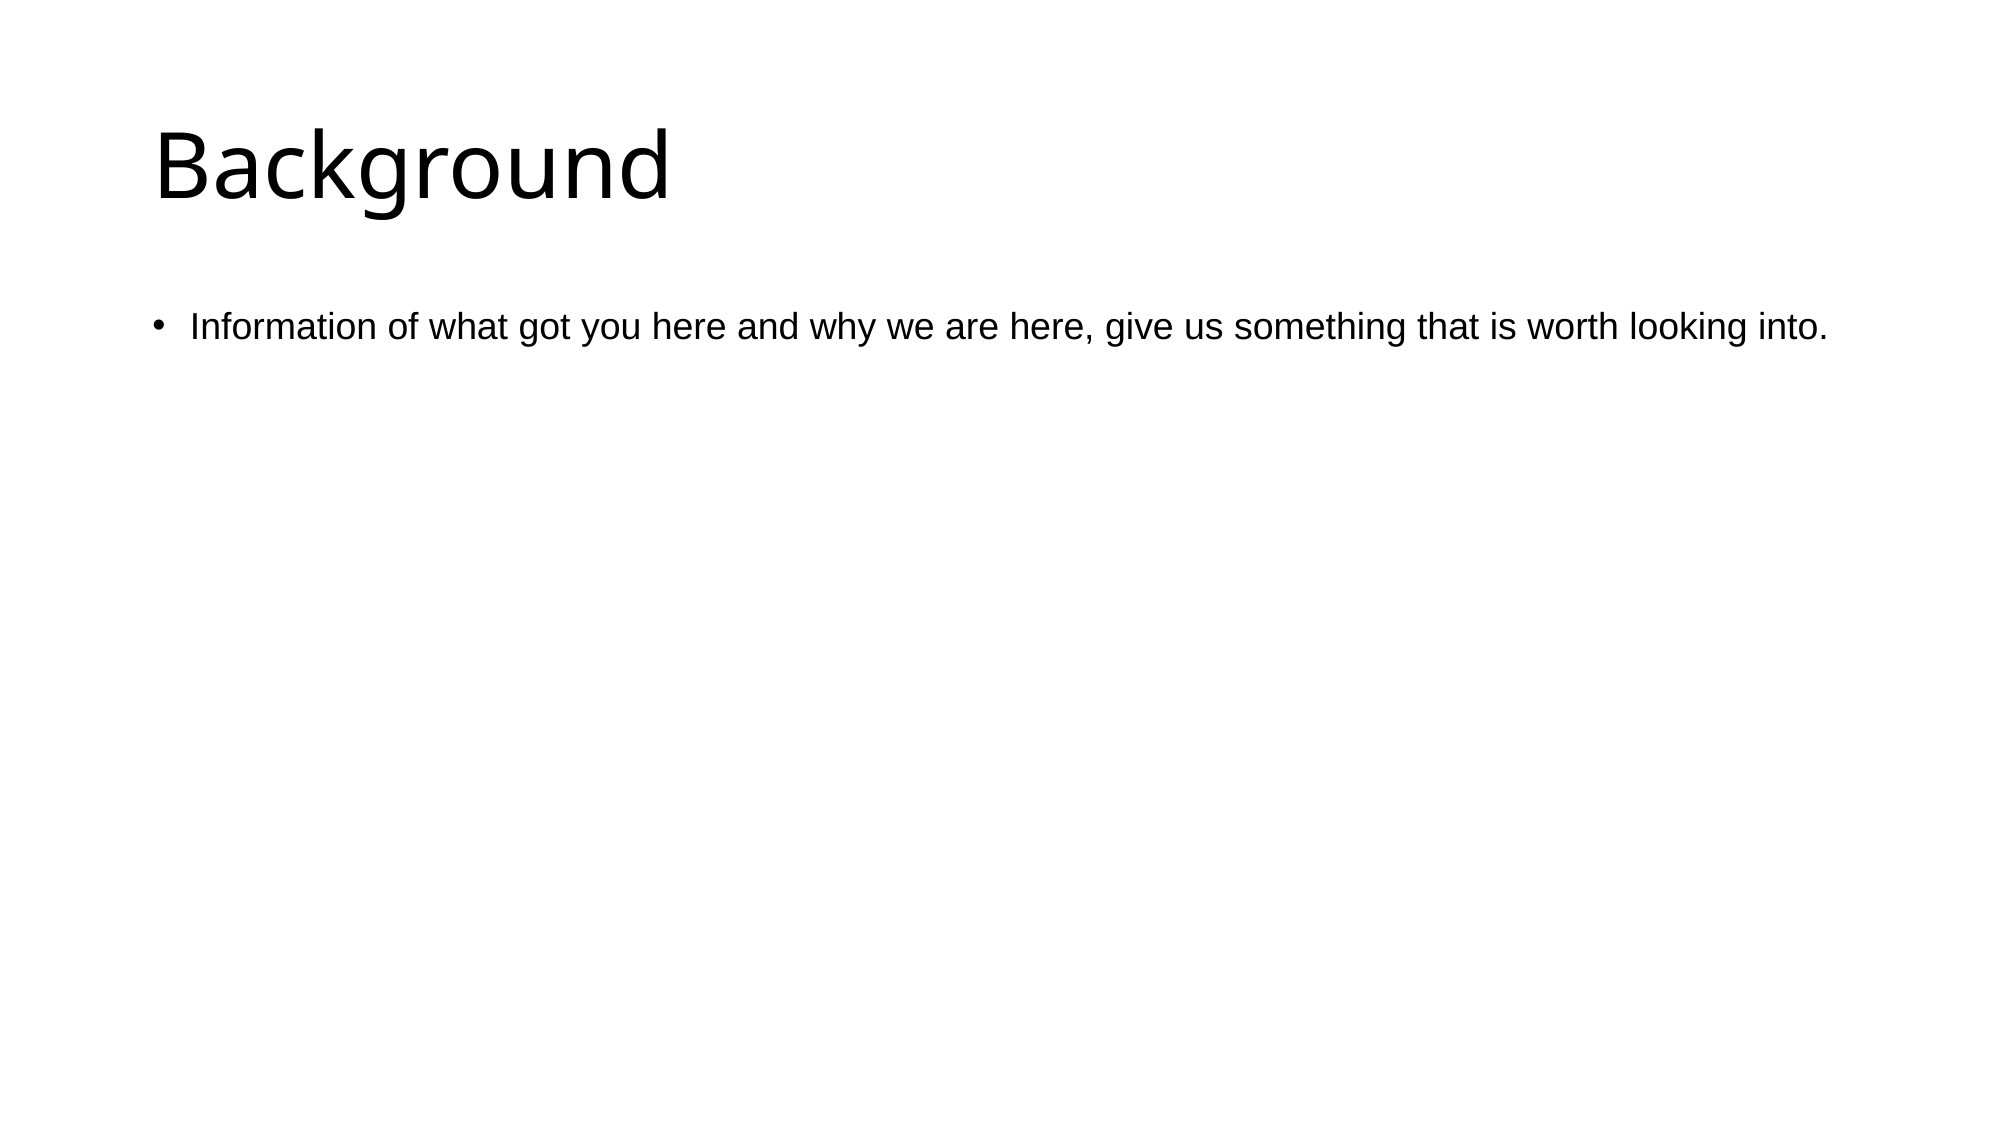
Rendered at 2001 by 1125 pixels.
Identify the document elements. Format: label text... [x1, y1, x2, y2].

list Information of what got you here and why we are here, give us something that is worth looking into. [137, 299, 1863, 1014]
title Background [137, 59, 1863, 278]
